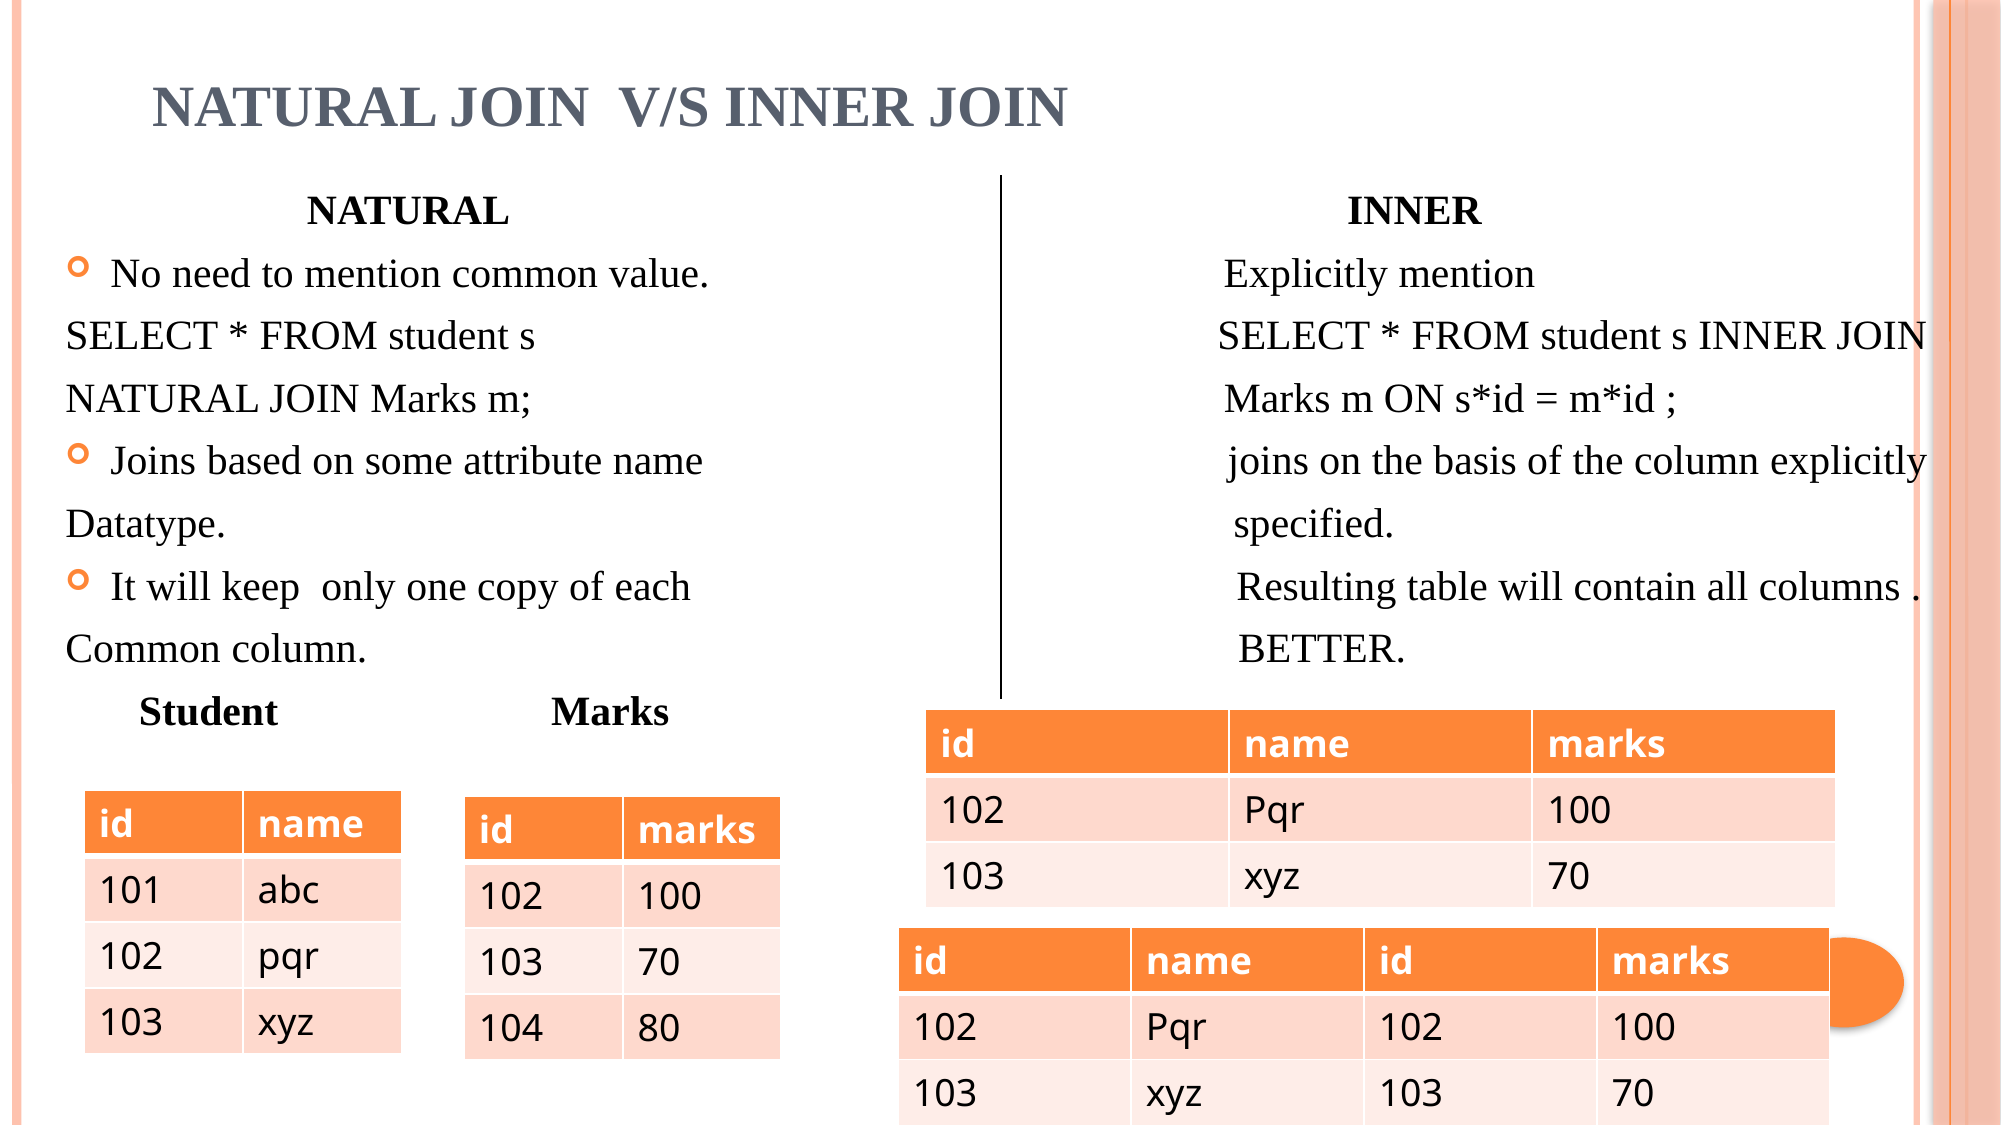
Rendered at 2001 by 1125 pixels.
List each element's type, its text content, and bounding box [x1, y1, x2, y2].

table_header id [926, 710, 1228, 773]
table_cell 100 [1533, 778, 1835, 841]
table_cell 102 [926, 778, 1228, 841]
title Natural Join v/s Inner Join [137, 59, 1863, 146]
table_cell 104 [465, 995, 622, 1059]
table_header marks [1598, 928, 1829, 991]
table_cell xyz [1132, 1060, 1363, 1125]
table_cell 103 [1365, 1060, 1596, 1125]
table_cell 103 [899, 1060, 1130, 1125]
table_cell 70 [1598, 1060, 1829, 1125]
table_cell 70 [624, 929, 780, 993]
table_cell pqr [244, 923, 401, 987]
table_cell Pqr [1132, 996, 1363, 1059]
table_cell 100 [624, 865, 780, 927]
table_cell 102 [465, 865, 622, 927]
table_cell 80 [624, 995, 780, 1059]
table_cell 103 [465, 929, 622, 993]
table_cell abc [244, 859, 401, 921]
table_cell 102 [85, 923, 242, 987]
list NATURAL INNER No need to mention common value. Explicitly mention SELECT * FROM student s SELECT * FROM student s INNER JOIN NATURAL JOIN Marks m; Marks m ON s*id = m*id ; Joins based on some attribute name joins on the basis of the column explicitly Datatype. specified. It will keep only one copy of each Resulting table will contain all columns . Common column. BETTER. Student Marks [50, 175, 1953, 1076]
table_header id [85, 791, 242, 853]
table_cell 102 [1365, 996, 1596, 1059]
table_cell xyz [1230, 843, 1531, 907]
table_header marks [1533, 710, 1835, 773]
table_cell 102 [899, 996, 1130, 1059]
table_header name [1132, 928, 1363, 991]
table_cell 103 [85, 989, 242, 1053]
table_header id [899, 928, 1130, 991]
table_cell xyz [244, 989, 401, 1053]
table_header name [244, 791, 401, 853]
table_cell 101 [85, 859, 242, 921]
table_header marks [624, 797, 780, 859]
table_header id [465, 797, 622, 859]
table_cell 103 [926, 843, 1228, 907]
table_cell 100 [1598, 996, 1829, 1059]
table_header name [1230, 710, 1531, 773]
table_cell 70 [1533, 843, 1835, 907]
table_cell Pqr [1230, 778, 1531, 841]
table_header id [1365, 928, 1596, 991]
